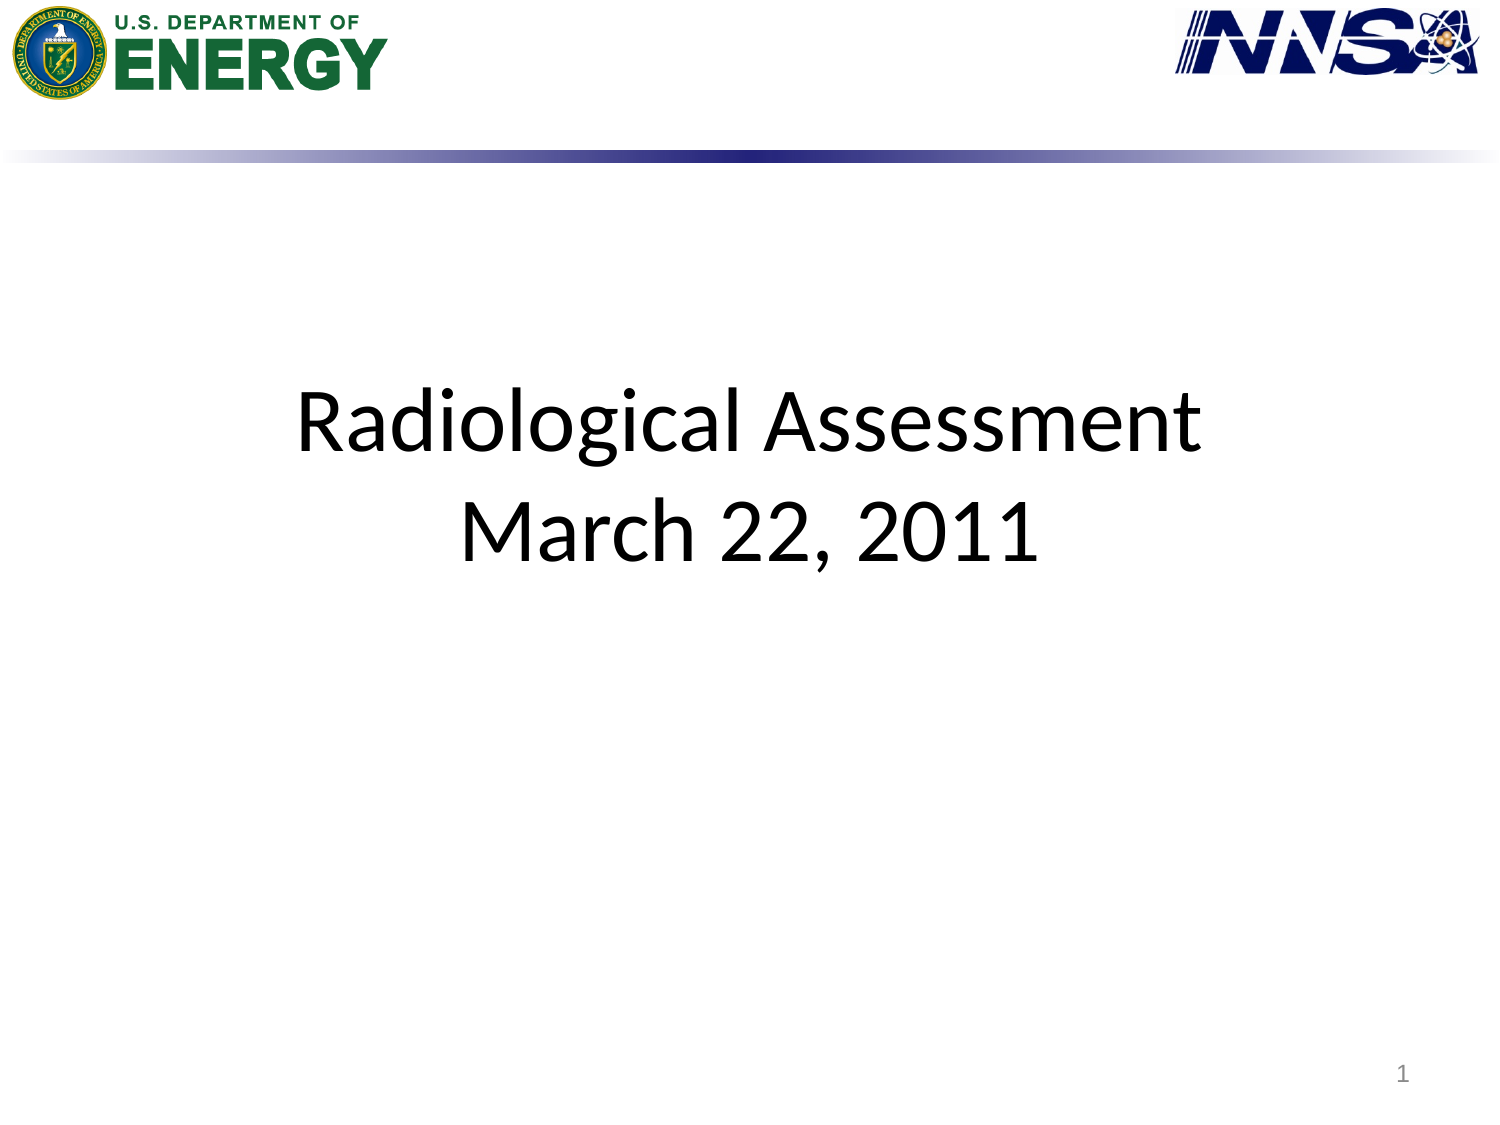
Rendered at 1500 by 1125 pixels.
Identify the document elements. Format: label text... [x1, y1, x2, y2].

slide_number 1 [1074, 1042, 1425, 1103]
picture [1175, 8, 1480, 75]
title Radiological Assessment March 22, 2011 [112, 349, 1388, 591]
picture [12, 5, 388, 100]
